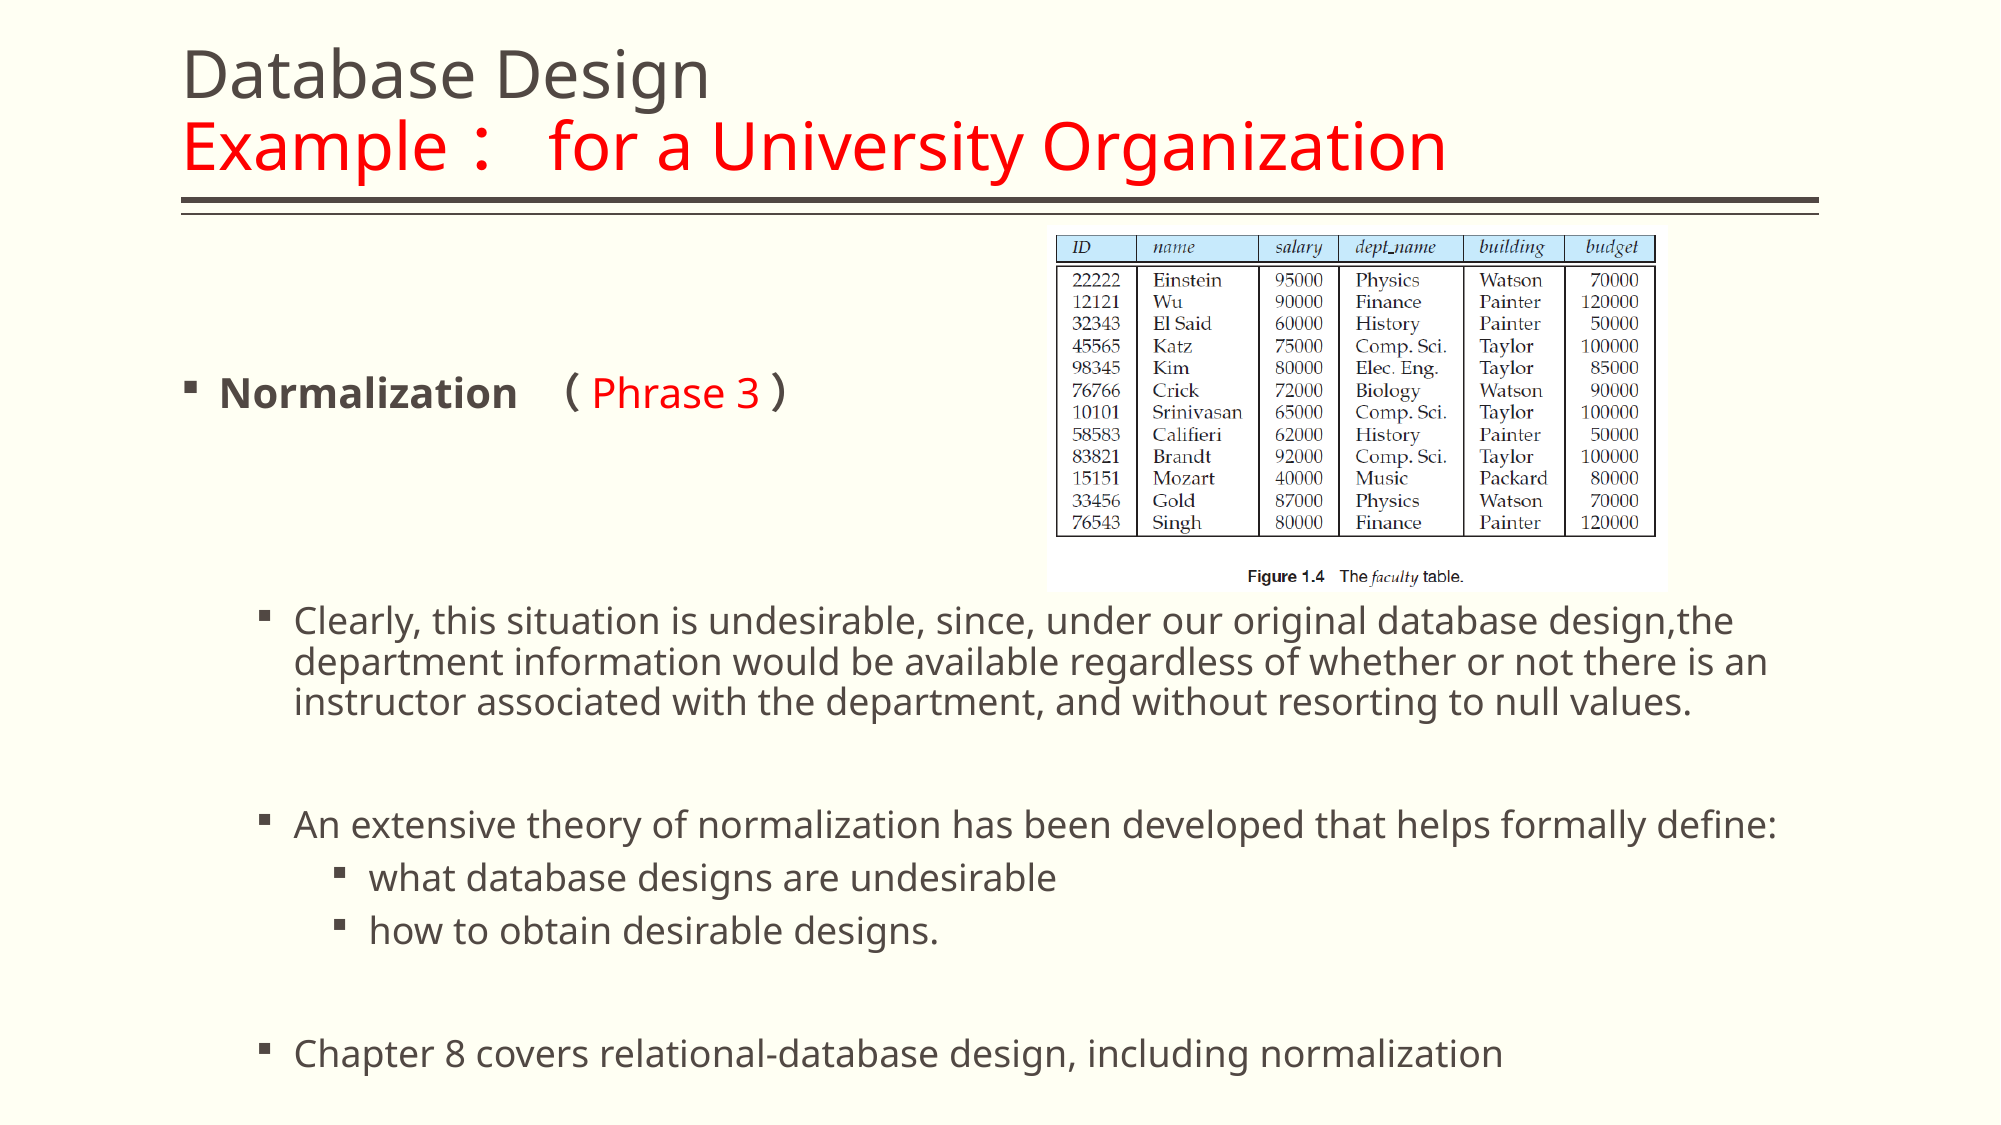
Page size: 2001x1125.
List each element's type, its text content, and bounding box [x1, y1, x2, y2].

list Normalization （Phrase 3） Clearly, this situation is undesirable, since, under our original database design,the department information would be available regardless of whether or not there is an instructor associated with the department, and without resorting to null values. An extensive theory of normalization has been developed that helps formally define: what database designs are undesirable how to obtain desirable designs. Chapter 8 covers relational-database design, including normalization [181, 364, 1819, 1125]
picture [1047, 225, 1668, 592]
title Database Design Example：for a University Organization [181, 12, 1819, 193]
